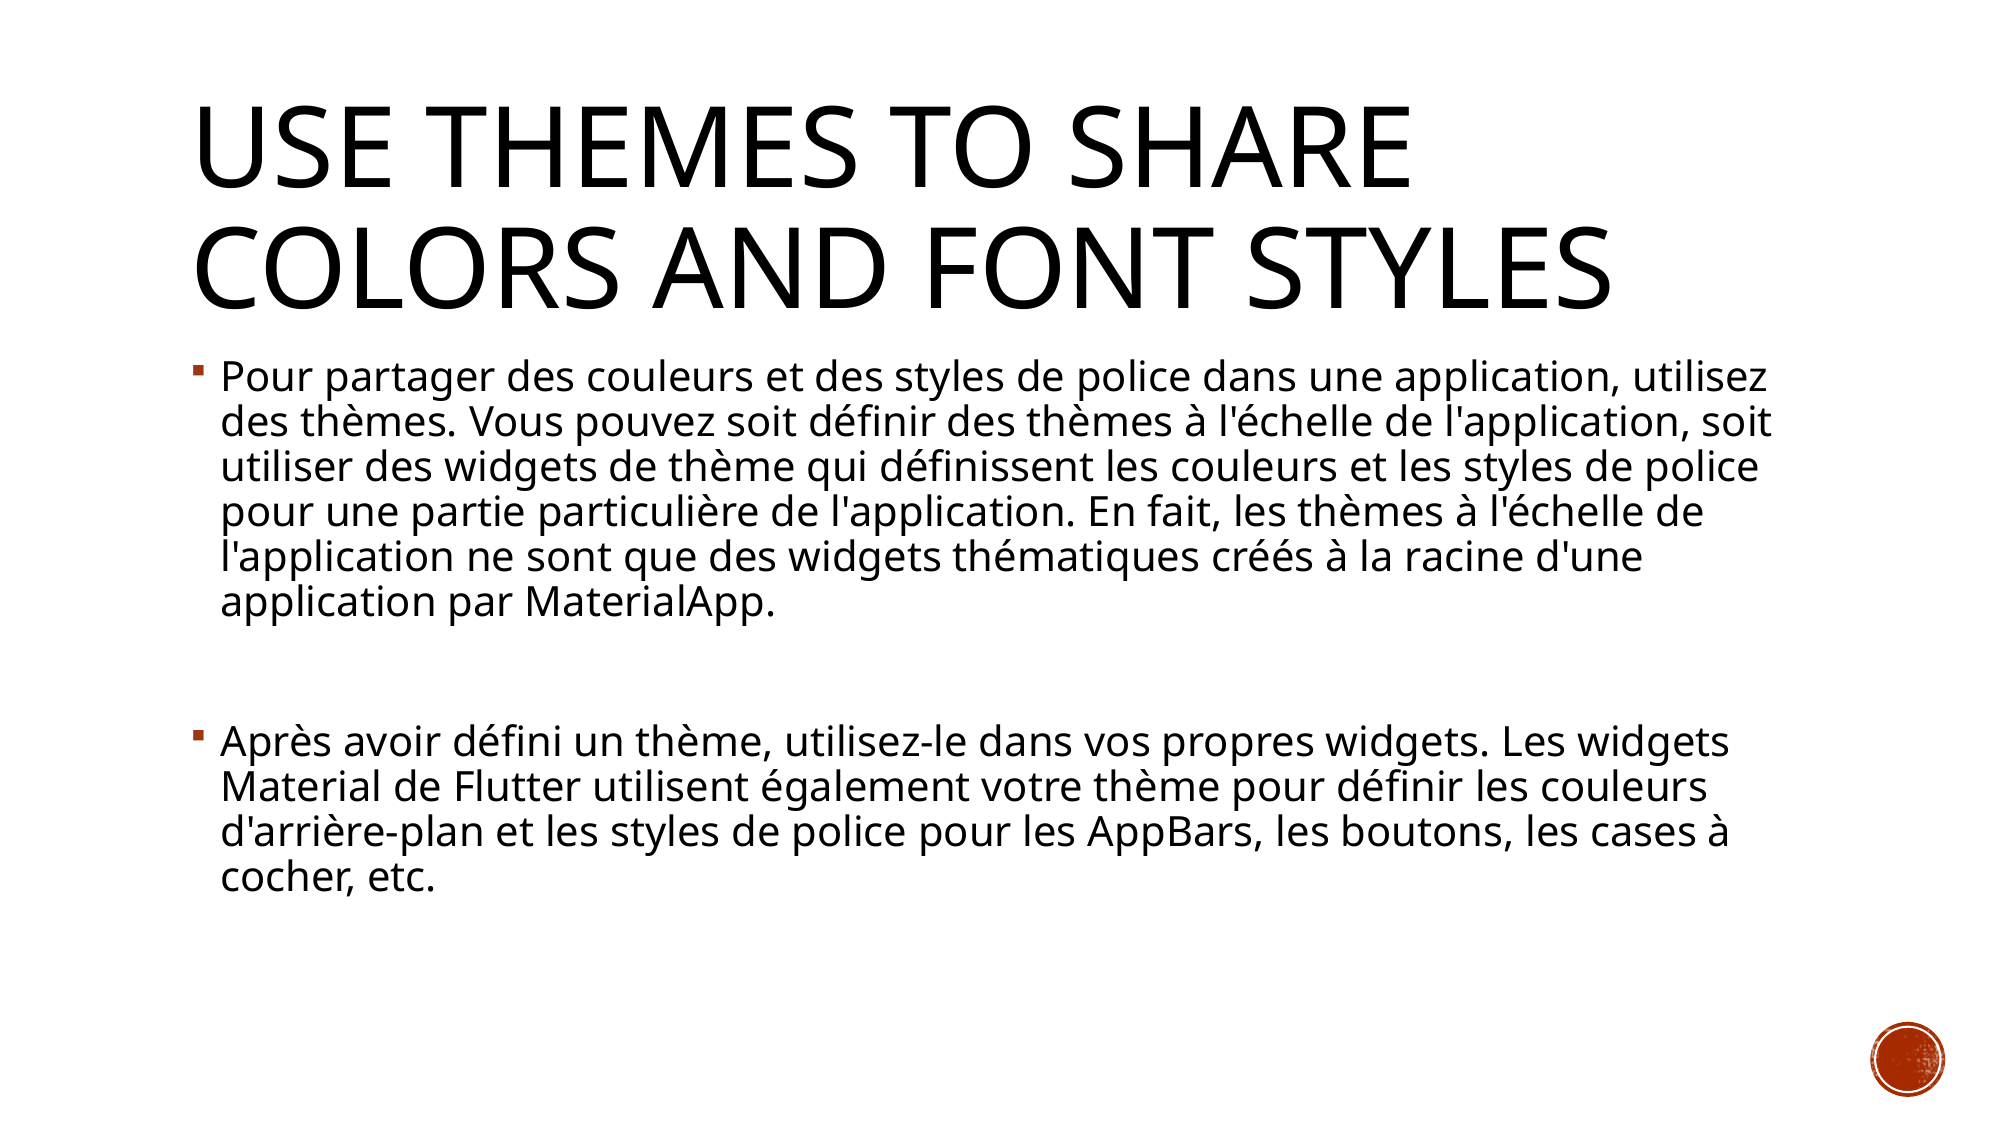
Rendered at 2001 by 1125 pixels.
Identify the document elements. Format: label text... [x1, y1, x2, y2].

list Pour partager des couleurs et des styles de police dans une application, utilisez des thèmes. Vous pouvez soit définir des thèmes à l'échelle de l'application, soit utiliser des widgets de thème qui définissent les couleurs et les styles de police pour une partie particulière de l'application. En fait, les thèmes à l'échelle de l'application ne sont que des widgets thématiques créés à la racine d'une application par MaterialApp. Après avoir défini un thème, utilisez-le dans vos propres widgets. Les widgets Material de Flutter utilisent également votre thème pour définir les couleurs d'arrière-plan et les styles de police pour les AppBars, les boutons, les cases à cocher, etc. [175, 348, 1826, 1013]
title Use themes to share colors and font styles [175, 79, 1826, 344]
